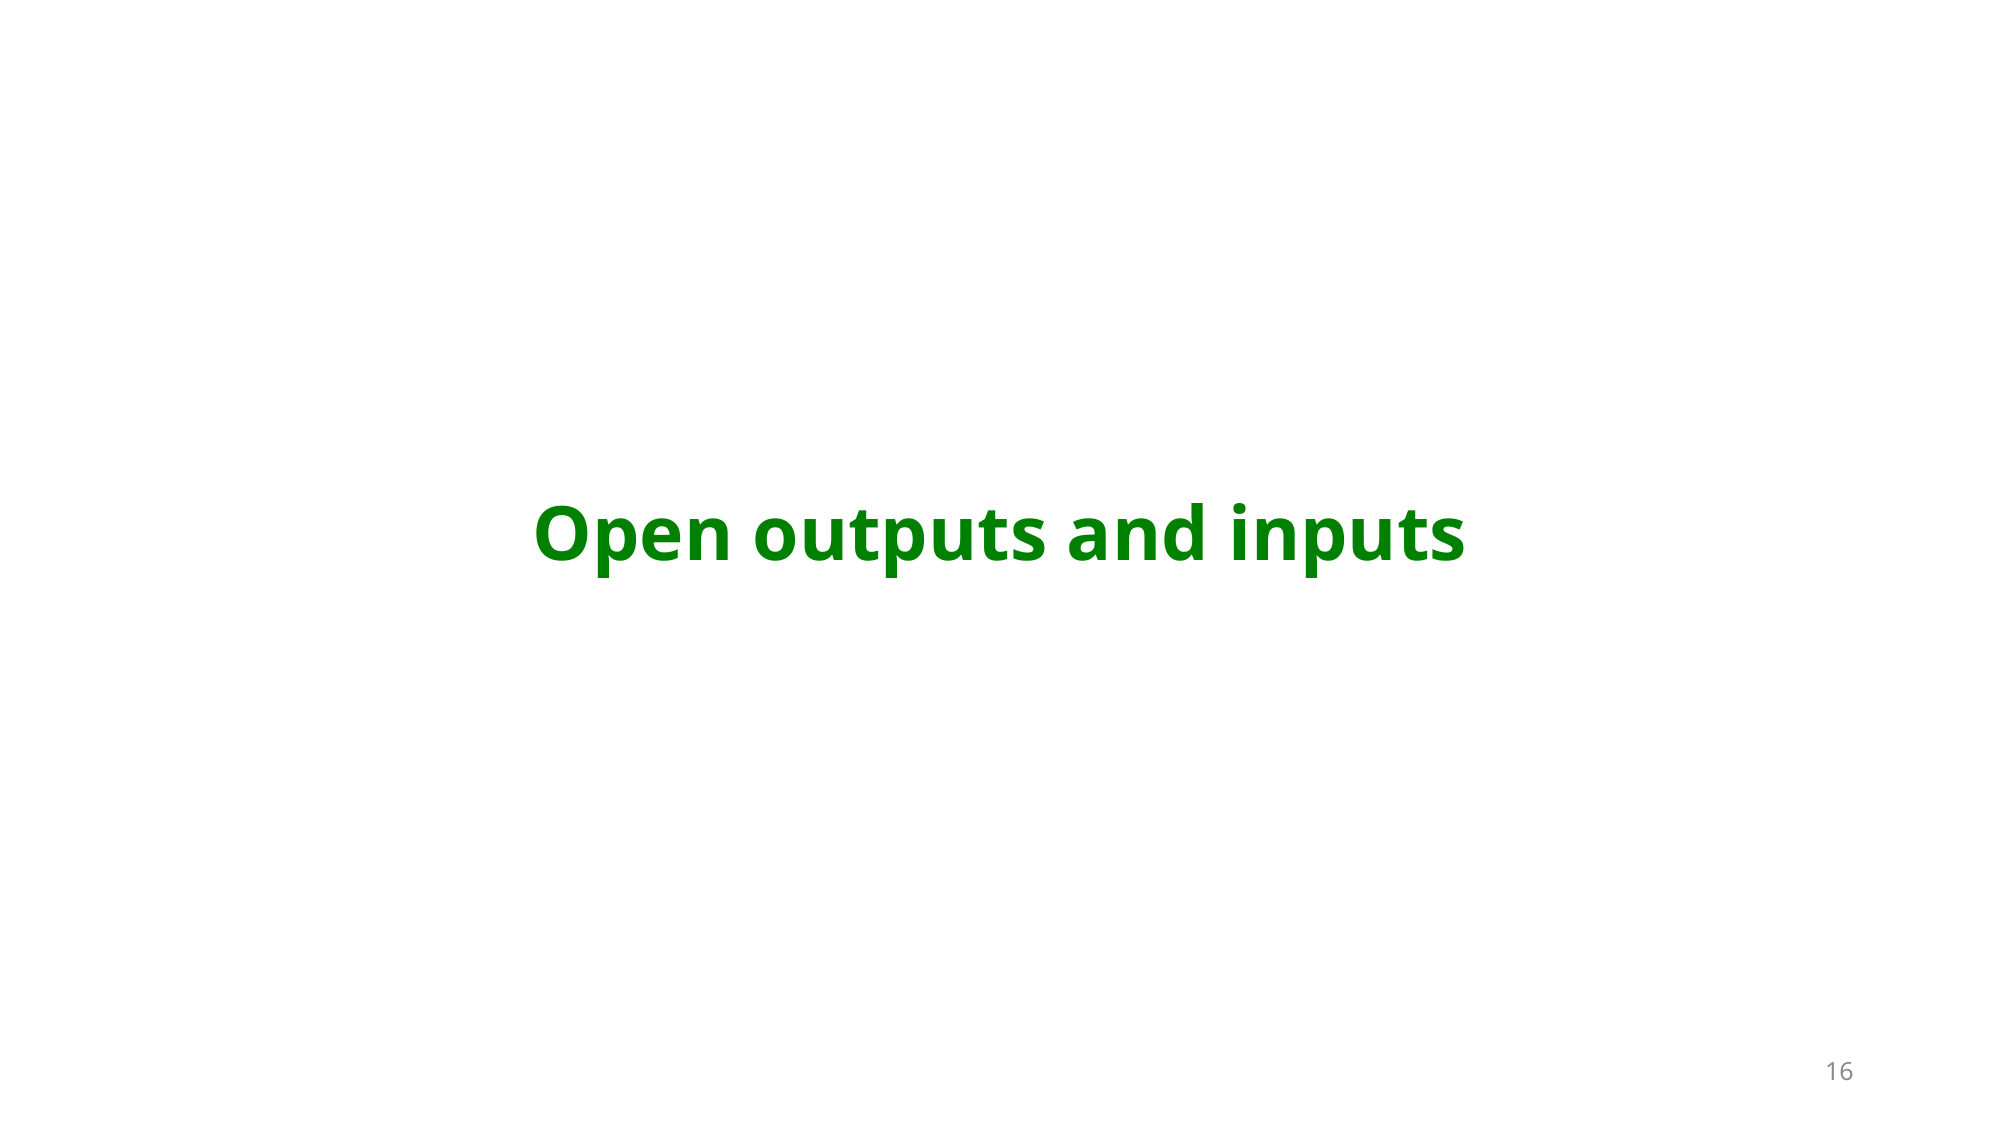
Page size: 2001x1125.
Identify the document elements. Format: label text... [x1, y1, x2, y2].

slide_number 16 [1418, 1040, 1869, 1101]
list Open outputs and inputs [137, 229, 1863, 944]
